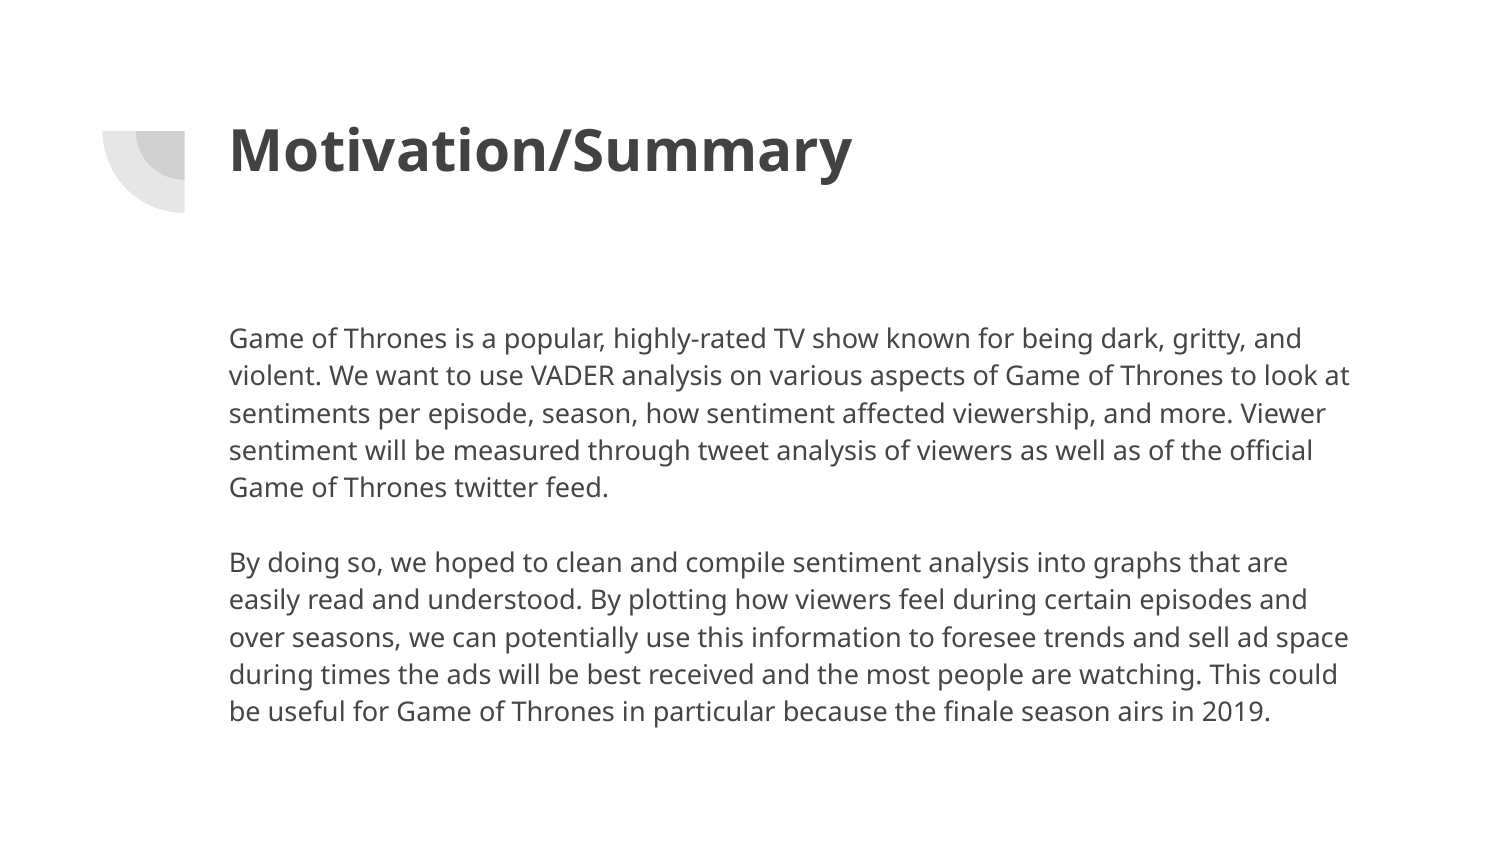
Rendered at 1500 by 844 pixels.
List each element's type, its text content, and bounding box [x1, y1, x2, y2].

title Motivation/Summary [213, 98, 1368, 263]
list Game of Thrones is a popular, highly-rated TV show known for being dark, gritty, and violent. We want to use VADER analysis on various aspects of Game of Thrones to look at sentiments per episode, season, how sentiment affected viewership, and more. Viewer sentiment will be measured through tweet analysis of viewers as well as of the official Game of Thrones twitter feed. By doing so, we hoped to clean and compile sentiment analysis into graphs that are easily read and understood. By plotting how viewers feel during certain episodes and over seasons, we can potentially use this information to foresee trends and sell ad space during times the ads will be best received and the most people are watching. This could be useful for Game of Thrones in particular because the finale season airs in 2019. [213, 301, 1368, 719]
